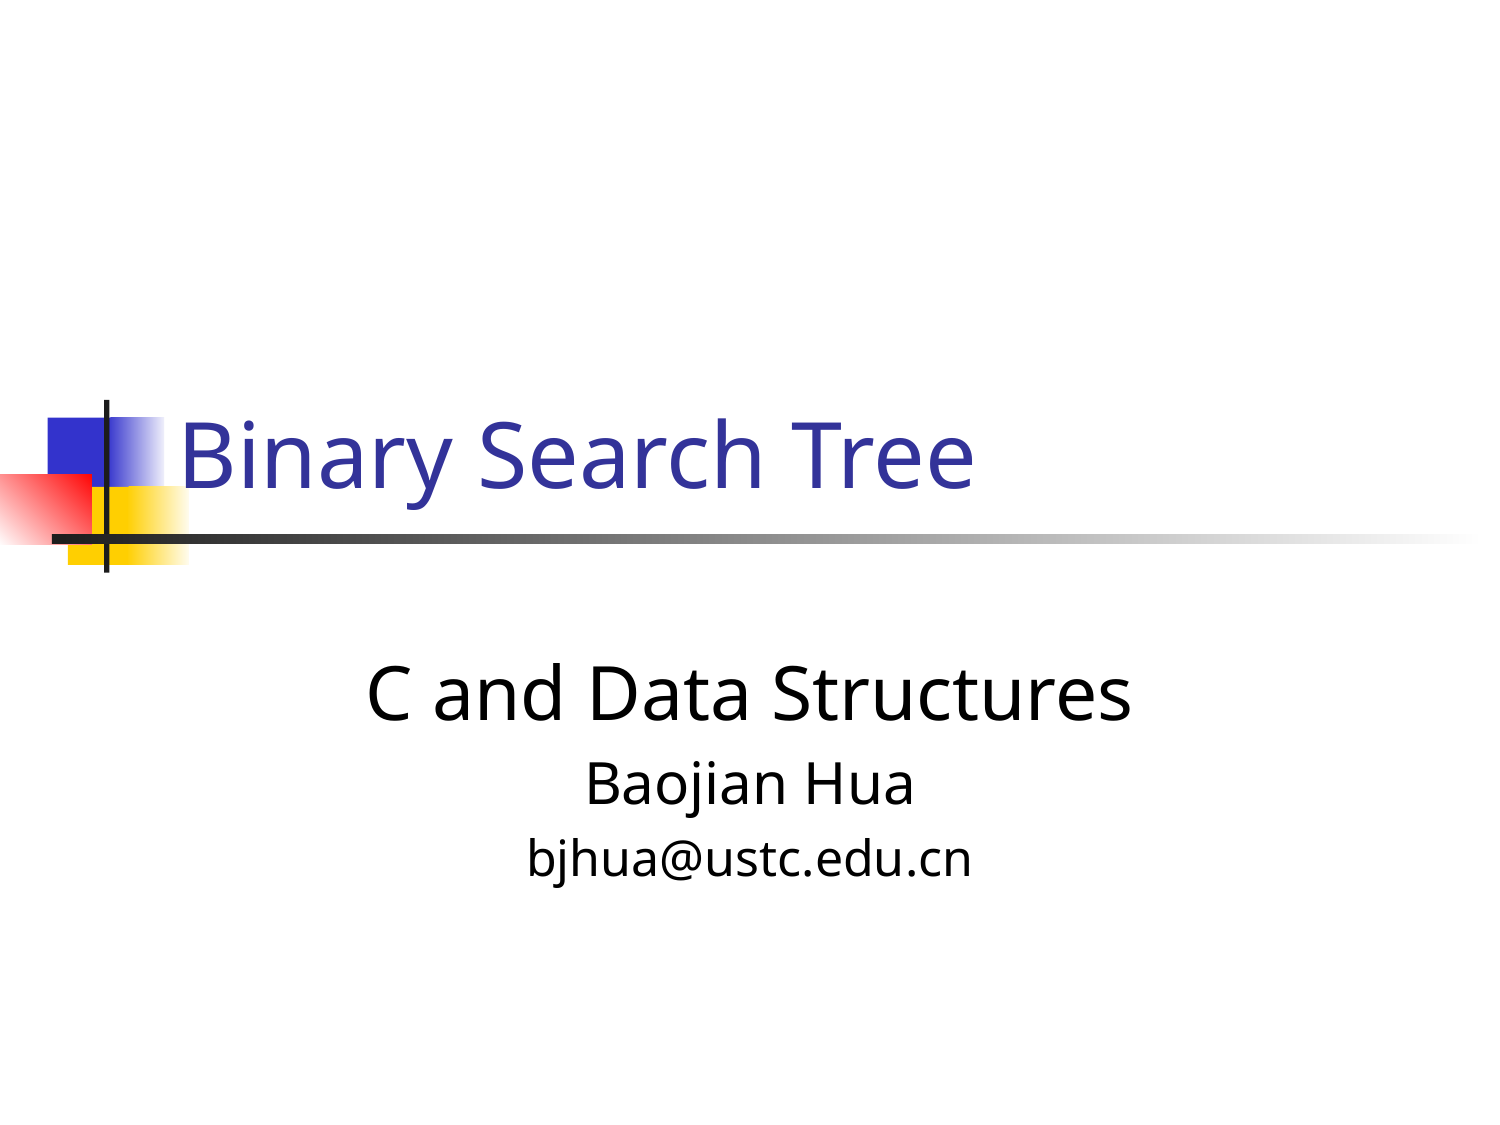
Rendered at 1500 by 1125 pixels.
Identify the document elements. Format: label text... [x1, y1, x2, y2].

title Binary Search Tree [162, 275, 1438, 515]
subtitle C and Data Structures Baojian Hua bjhua@ustc.edu.cn [225, 637, 1275, 925]
